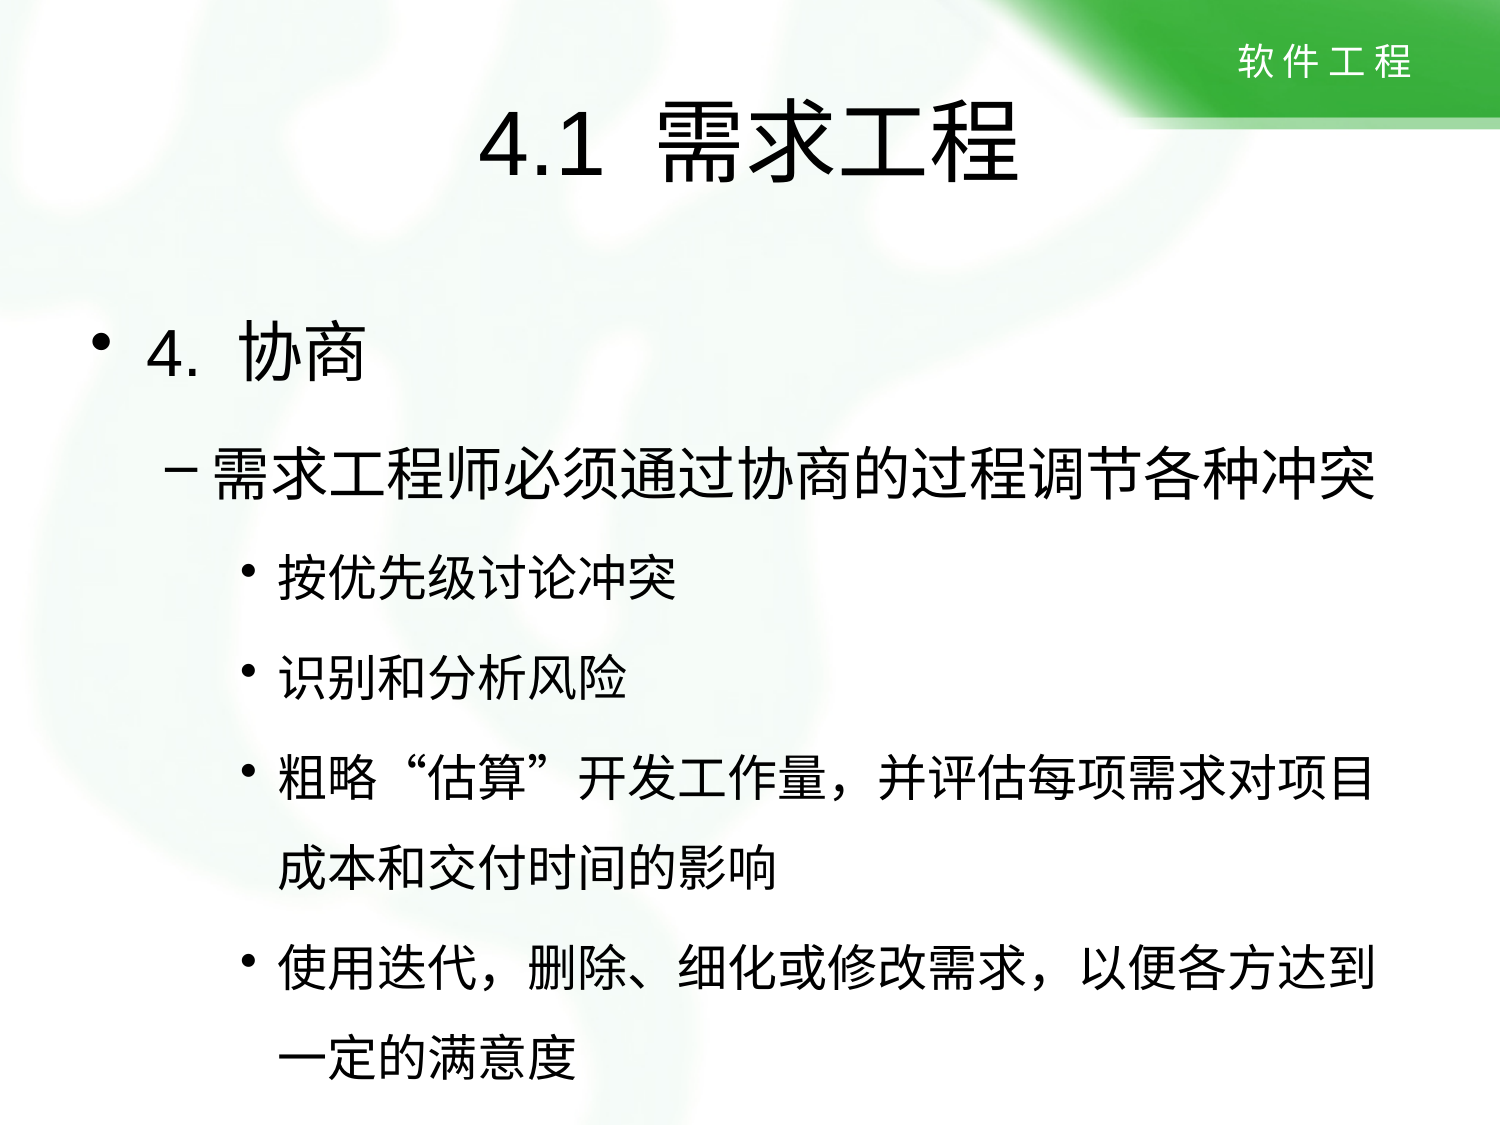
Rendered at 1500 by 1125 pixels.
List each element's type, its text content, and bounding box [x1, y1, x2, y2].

picture [0, 0, 1500, 1125]
list 4. 协商 需求工程师必须通过协商的过程调节各种冲突 按优先级讨论冲突 识别和分析风险 粗略“估算”开发工作量，并评估每项需求对项目成本和交付时间的影响 使用迭代，删除、细化或修改需求，以便各方达到一定的满意度 [75, 262, 1425, 1005]
title 4.1 需求工程 [75, 45, 1425, 233]
